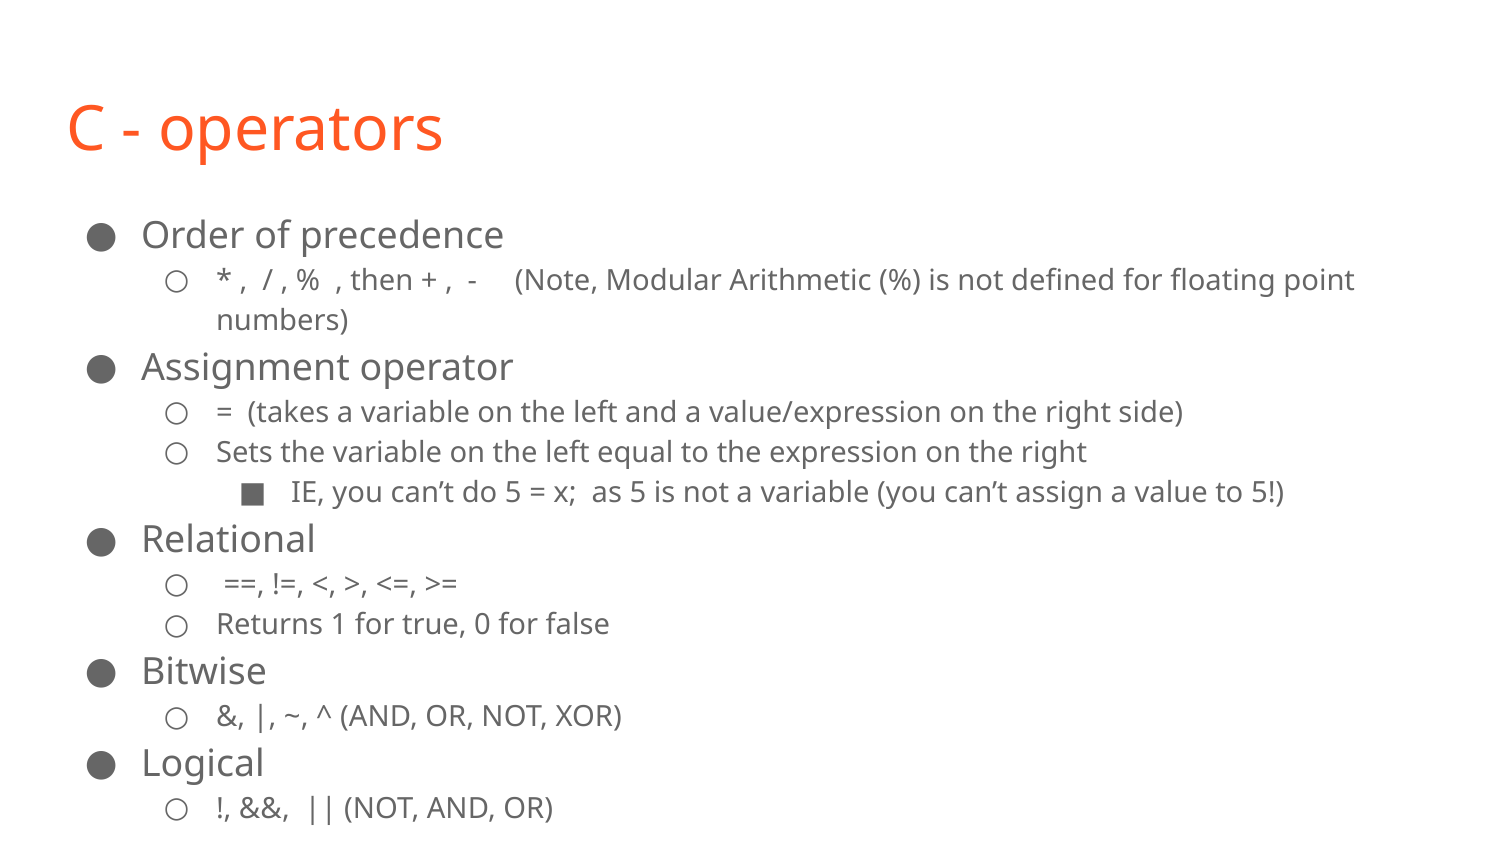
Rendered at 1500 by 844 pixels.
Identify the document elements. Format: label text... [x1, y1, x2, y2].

list Order of precedence * , / , % , then + , - (Note, Modular Arithmetic (%) is not defined for floating point numbers) Assignment operator = (takes a variable on the left and a value/expression on the right side) Sets the variable on the left equal to the expression on the right IE, you can’t do 5 = x; as 5 is not a variable (you can’t assign a value to 5!) Relational ==, !=, <, >, <=, >= Returns 1 for true, 0 for false Bitwise &, |, ~, ^ (AND, OR, NOT, XOR) Logical !, &&, || (NOT, AND, OR) [51, 189, 1449, 750]
title C - operators [51, 72, 1449, 167]
